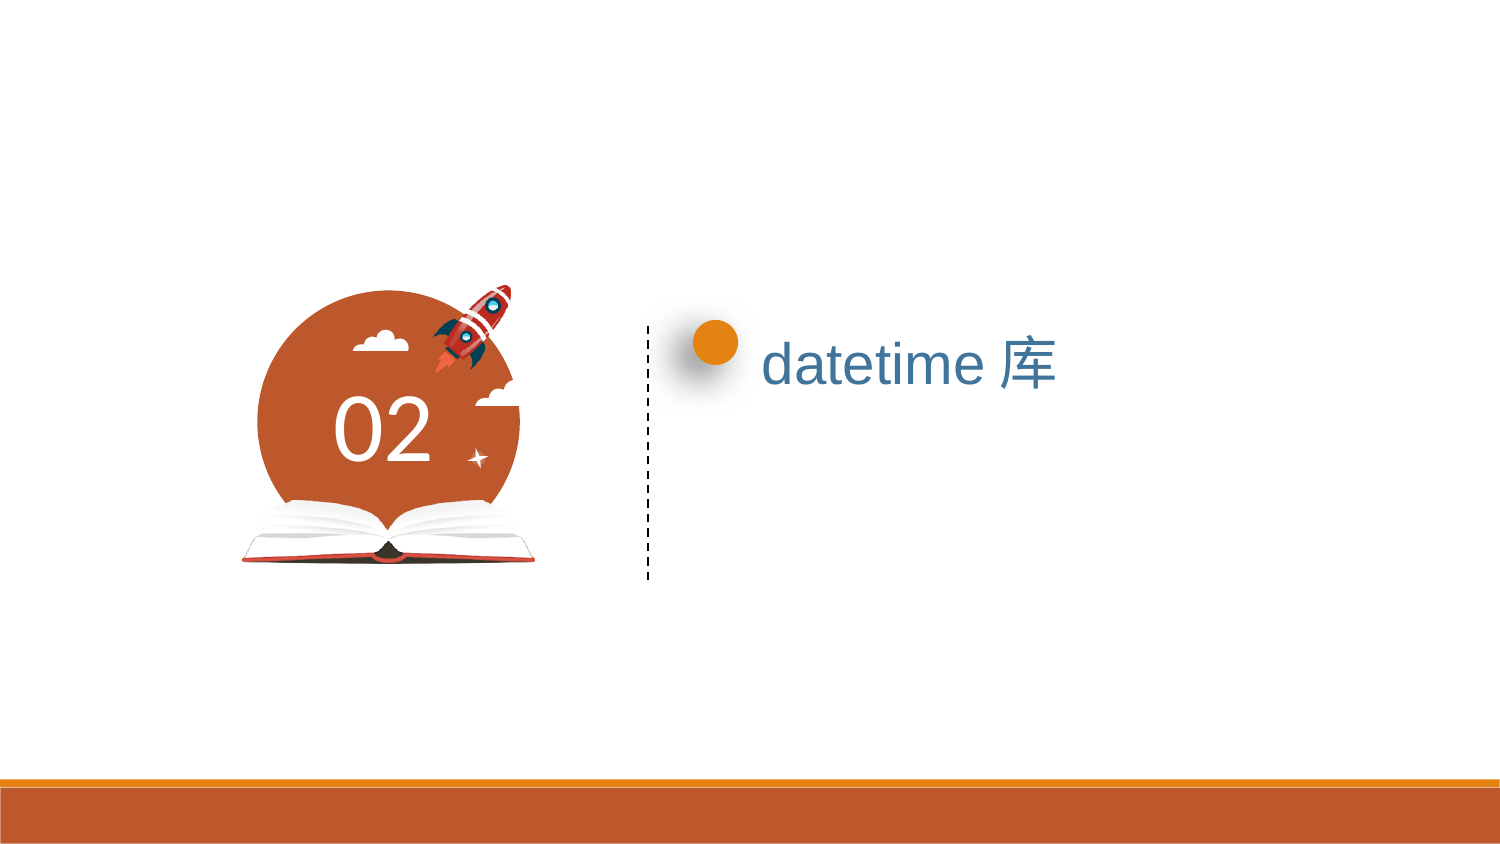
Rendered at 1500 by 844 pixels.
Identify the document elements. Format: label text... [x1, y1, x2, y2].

text_box datetime库 [747, 304, 1073, 404]
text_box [230, 284, 544, 565]
text_box [691, 318, 740, 367]
